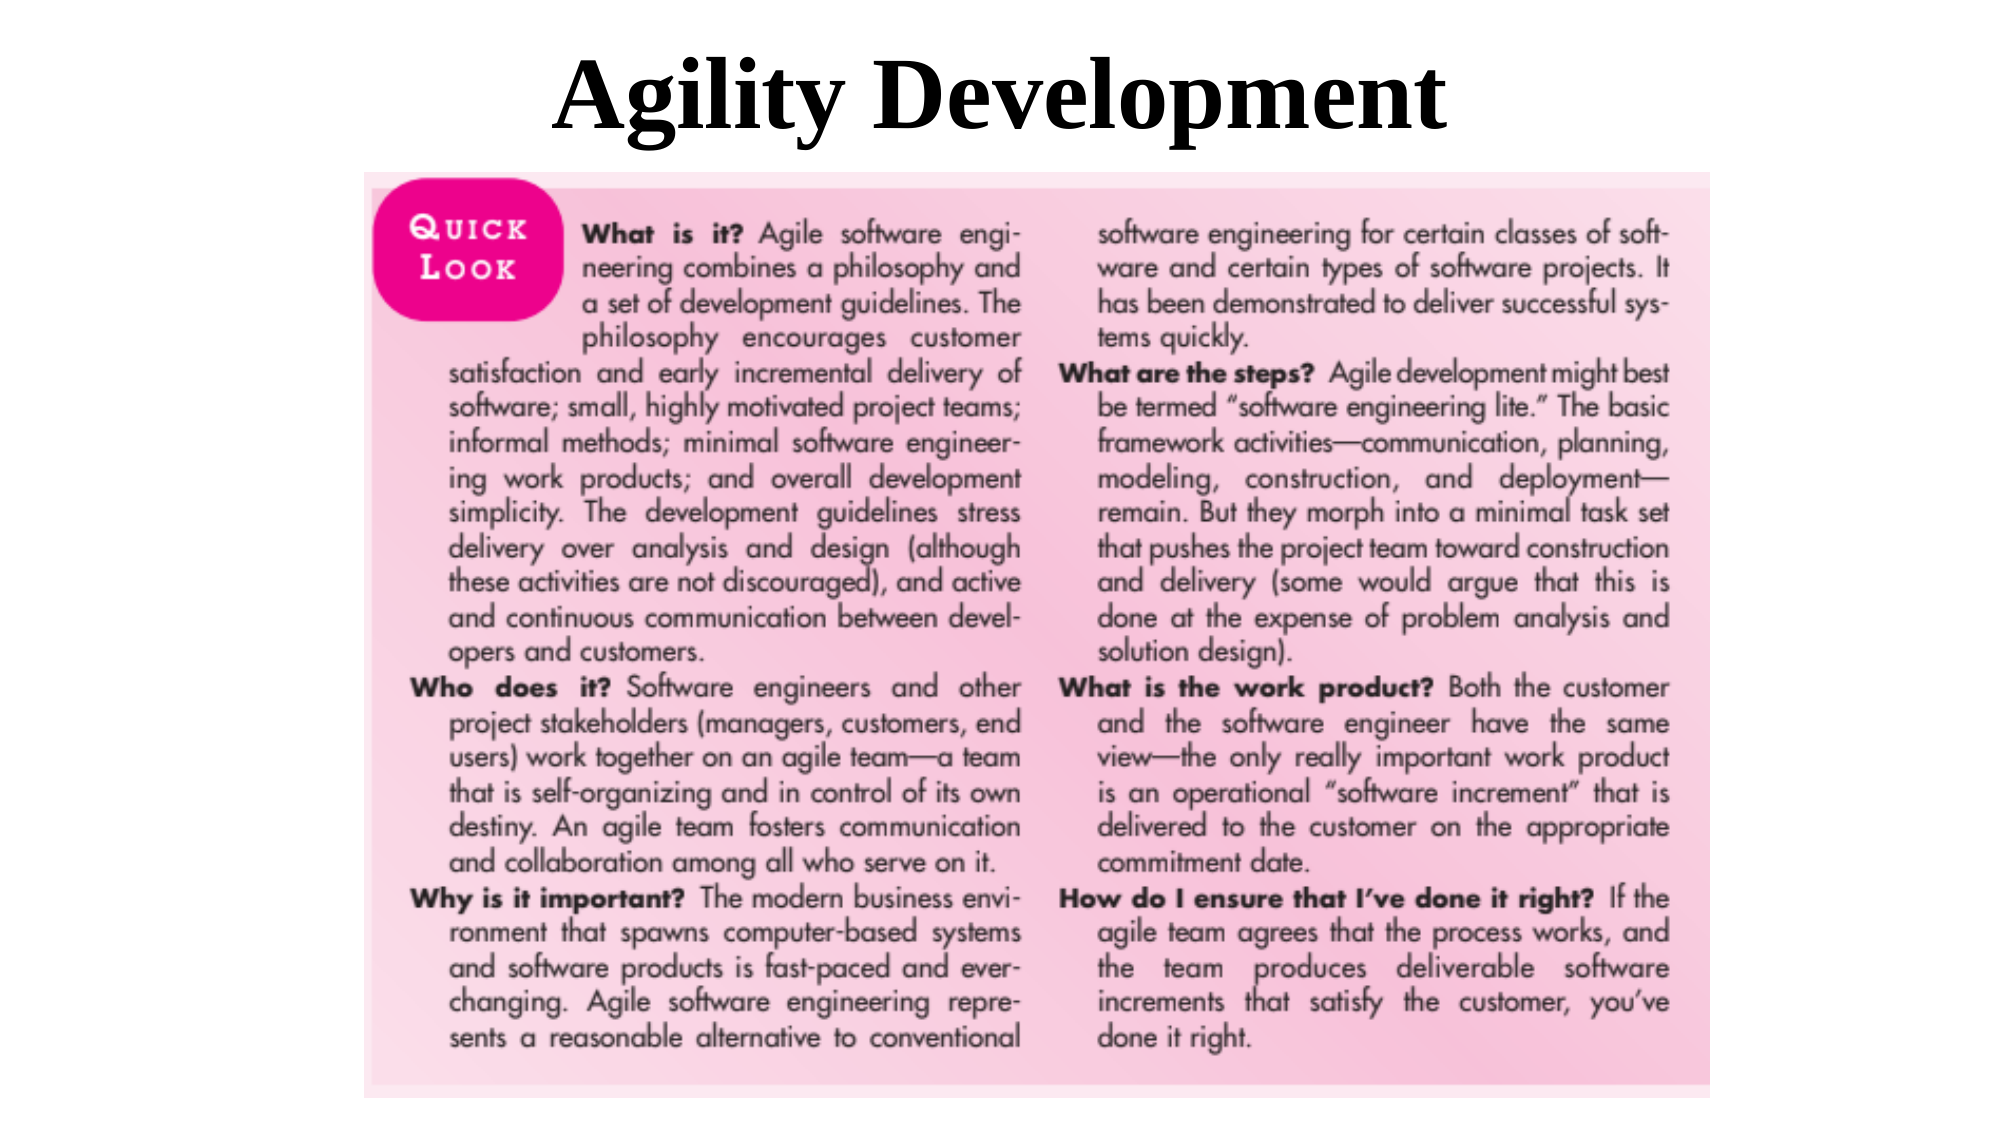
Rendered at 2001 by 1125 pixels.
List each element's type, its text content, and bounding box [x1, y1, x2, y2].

title Agility Development [249, 31, 1750, 158]
picture [364, 172, 1710, 1098]
